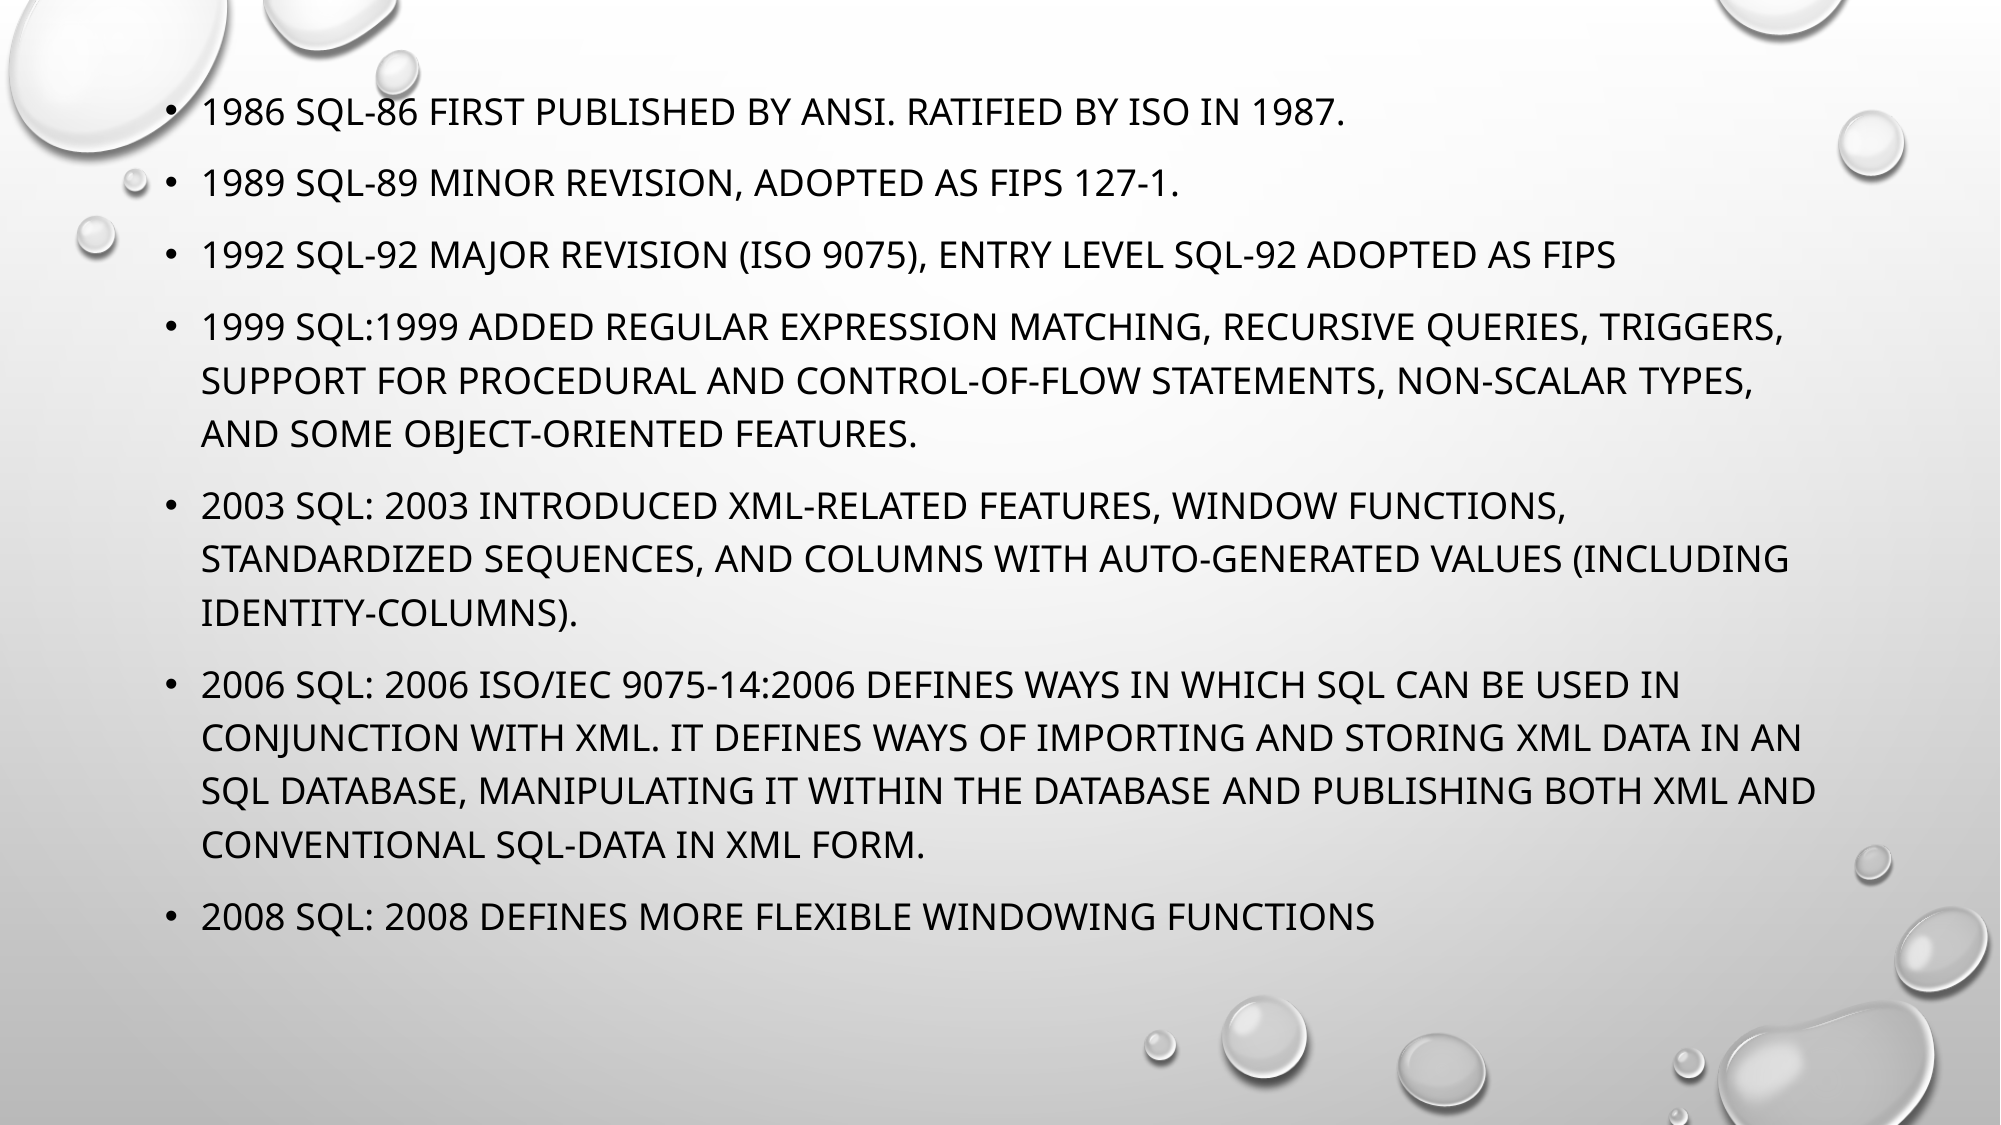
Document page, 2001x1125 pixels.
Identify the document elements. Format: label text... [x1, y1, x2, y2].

picture [0, 0, 2000, 1125]
list 1986 SQL-86 First published by ANSI. Ratified by ISO in 1987. 1989 SQL-89 Minor revision, adopted as FIPS 127-1. 1992 SQL-92 Major revision (ISO 9075), Entry Level SQL-92 adopted as FIPS 1999 SQL:1999 Added regular expression matching, recursive queries, triggers, support for procedural and control-of-flow statements, non-scalar types, and some object-oriented features. 2003 SQL: 2003 Introduced XML-related features, window functions, standardized sequences, and columns with auto-generated values (including identity-columns). 2006 SQL: 2006 ISO/IEC 9075-14:2006 defines ways in which SQL can be used in conjunction with XML. It defines ways of importing and storing XML data in an SQL database, manipulating it within the database and publishing both XML and conventional SQL-data in XML form. 2008 SQL: 2008 Defines more flexible windowing functions [149, 71, 1850, 950]
